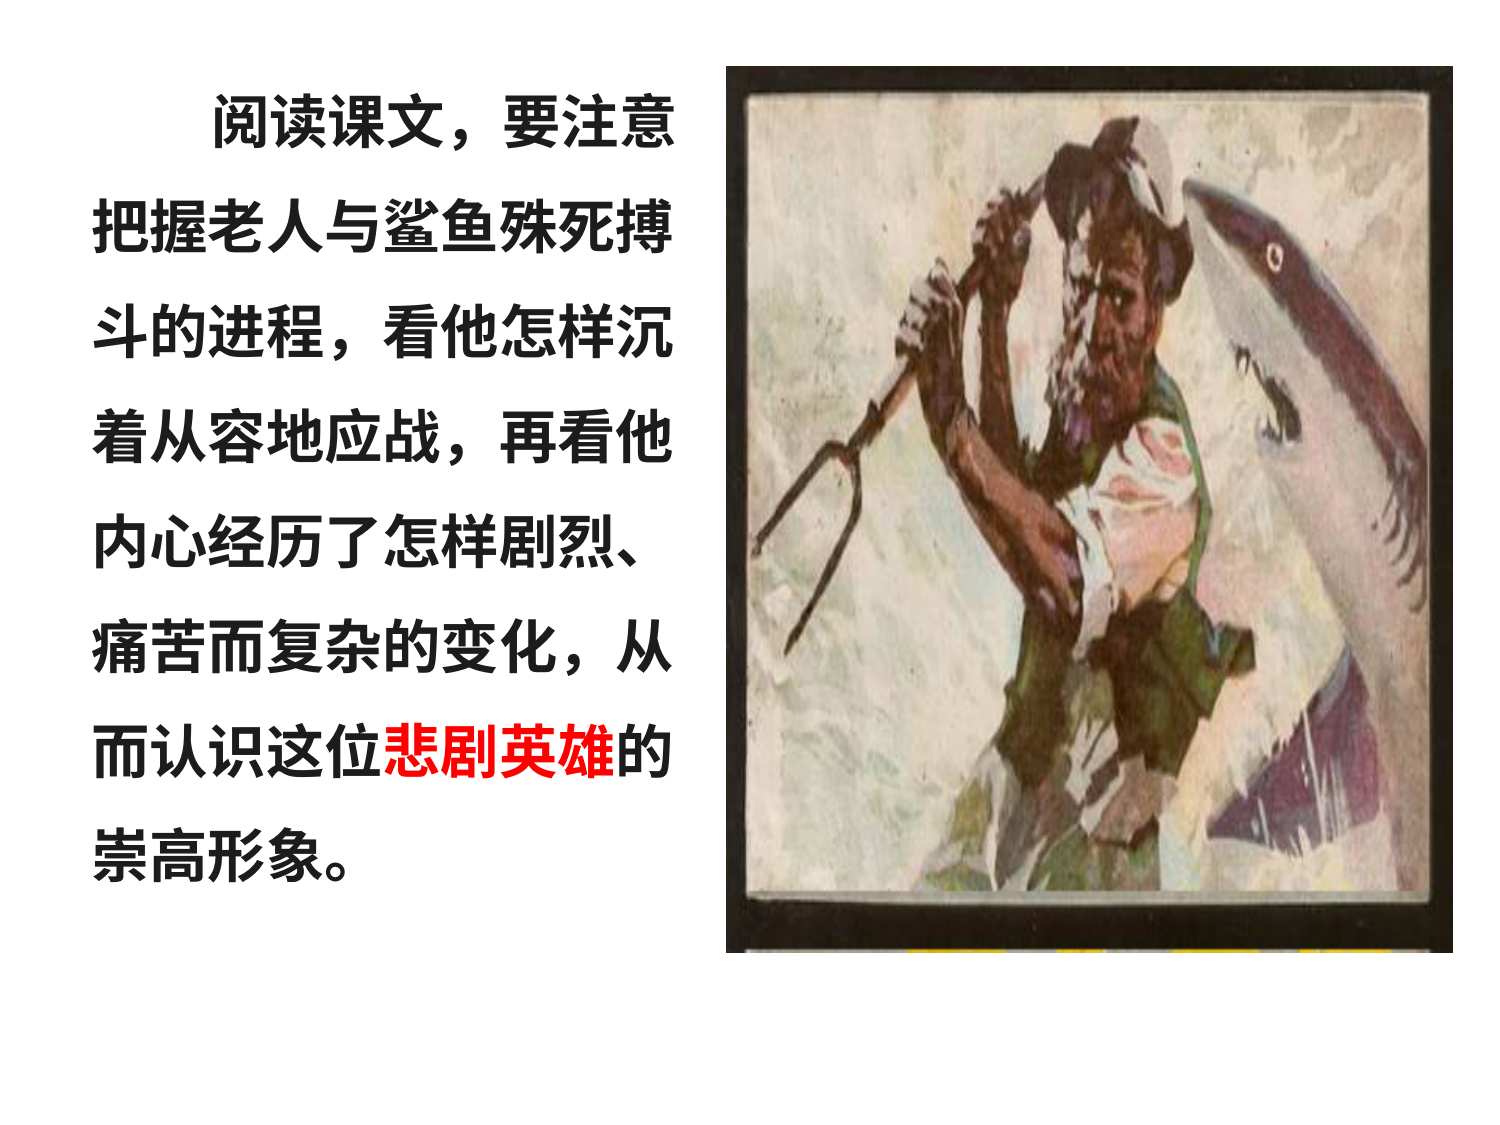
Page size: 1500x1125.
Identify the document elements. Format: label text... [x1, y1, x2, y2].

text_box 阅读课文，要注意把握老人与鲨鱼殊死搏斗的进程，看他怎样沉着从容地应战，再看他内心经历了怎样剧烈、痛苦而复杂的变化，从而认识这位悲剧英雄的崇高形象。 [76, 42, 727, 897]
picture [726, 66, 1453, 953]
